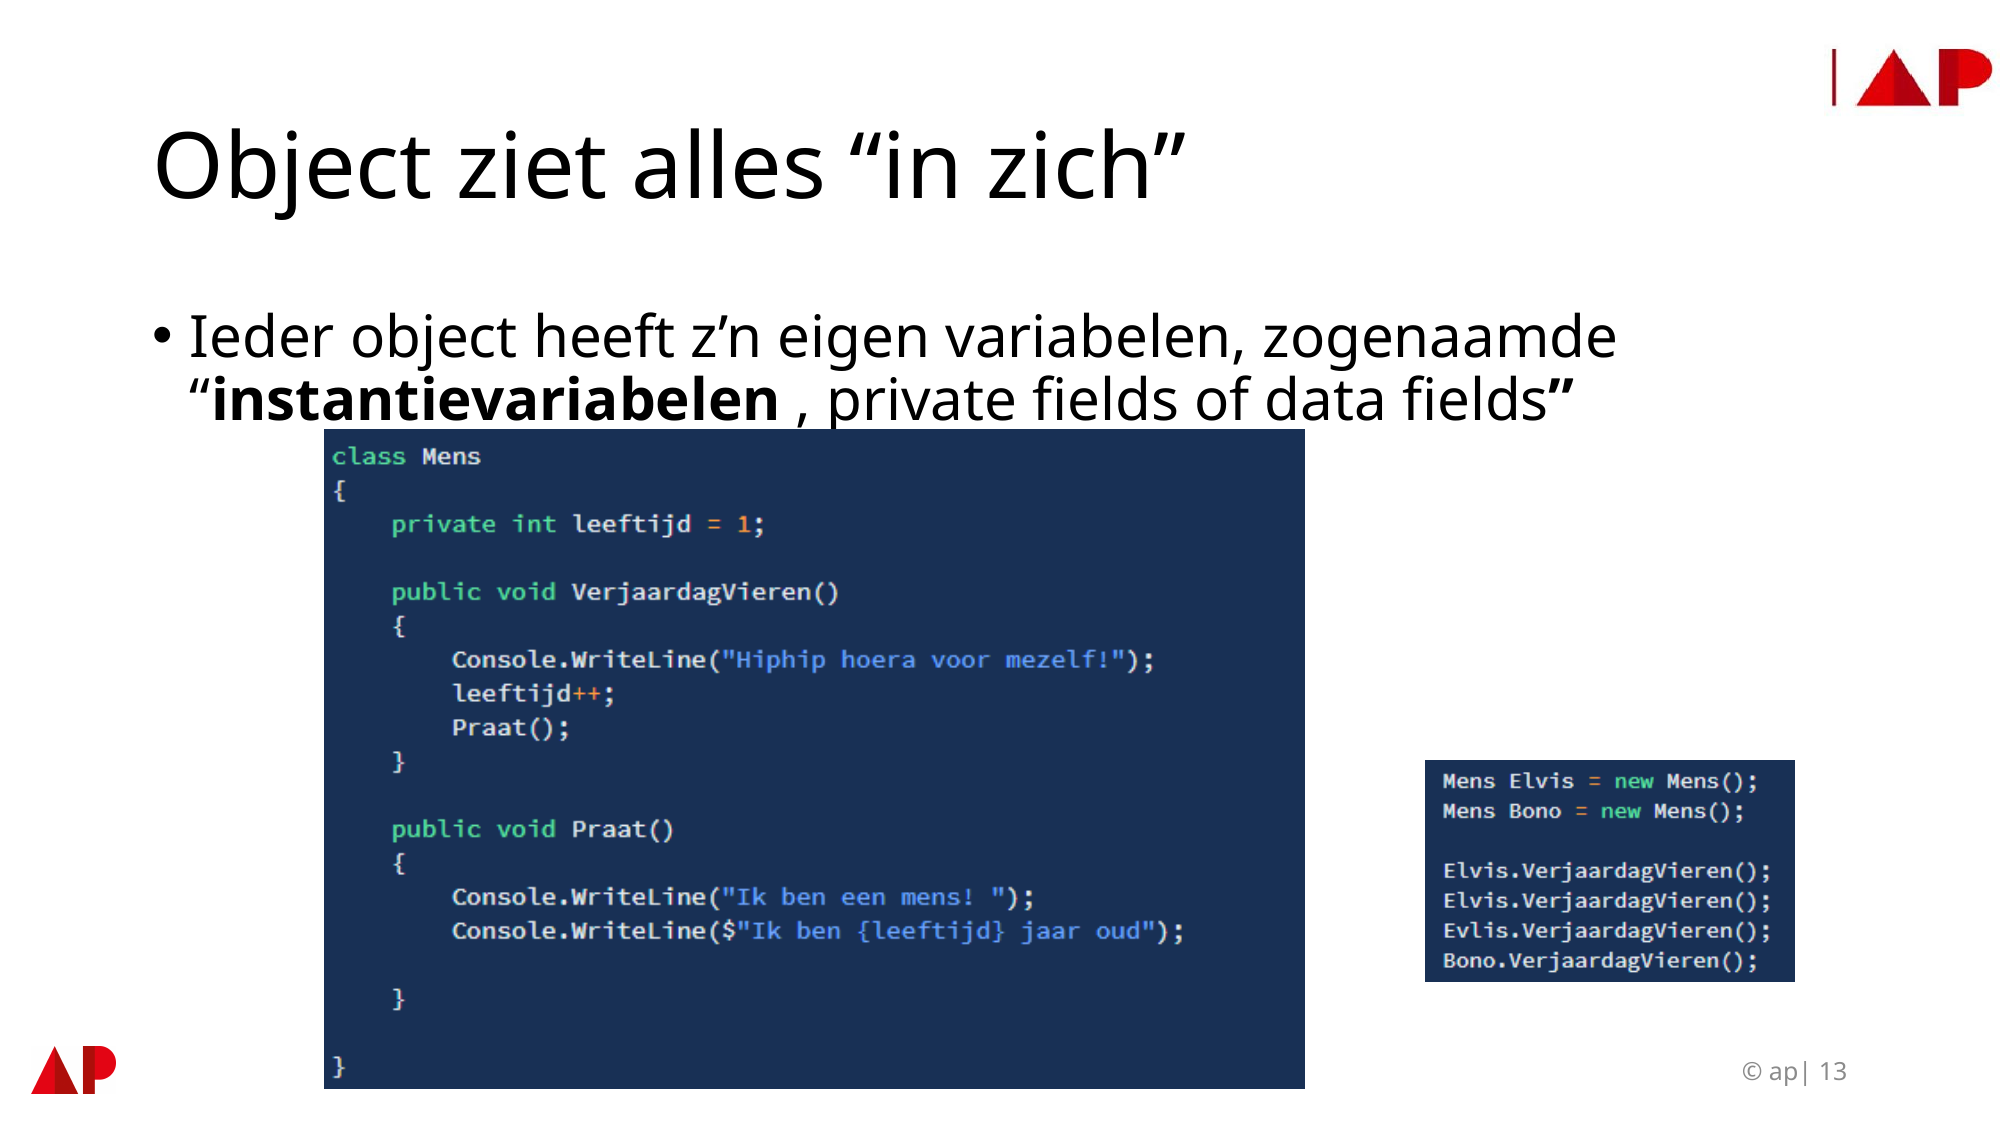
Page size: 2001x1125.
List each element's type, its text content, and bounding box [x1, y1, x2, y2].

picture [1425, 760, 1795, 982]
picture [324, 429, 1305, 1089]
title Object ziet alles “in zich” [137, 59, 1863, 278]
list Ieder object heeft z’n eigen variabelen, zogenaamde “instantievariabelen , private fields of data fields” [137, 299, 1863, 1014]
picture [1824, 0, 2000, 142]
picture [31, 1046, 116, 1094]
slide_number © ap| 13 [1412, 1042, 1863, 1103]
